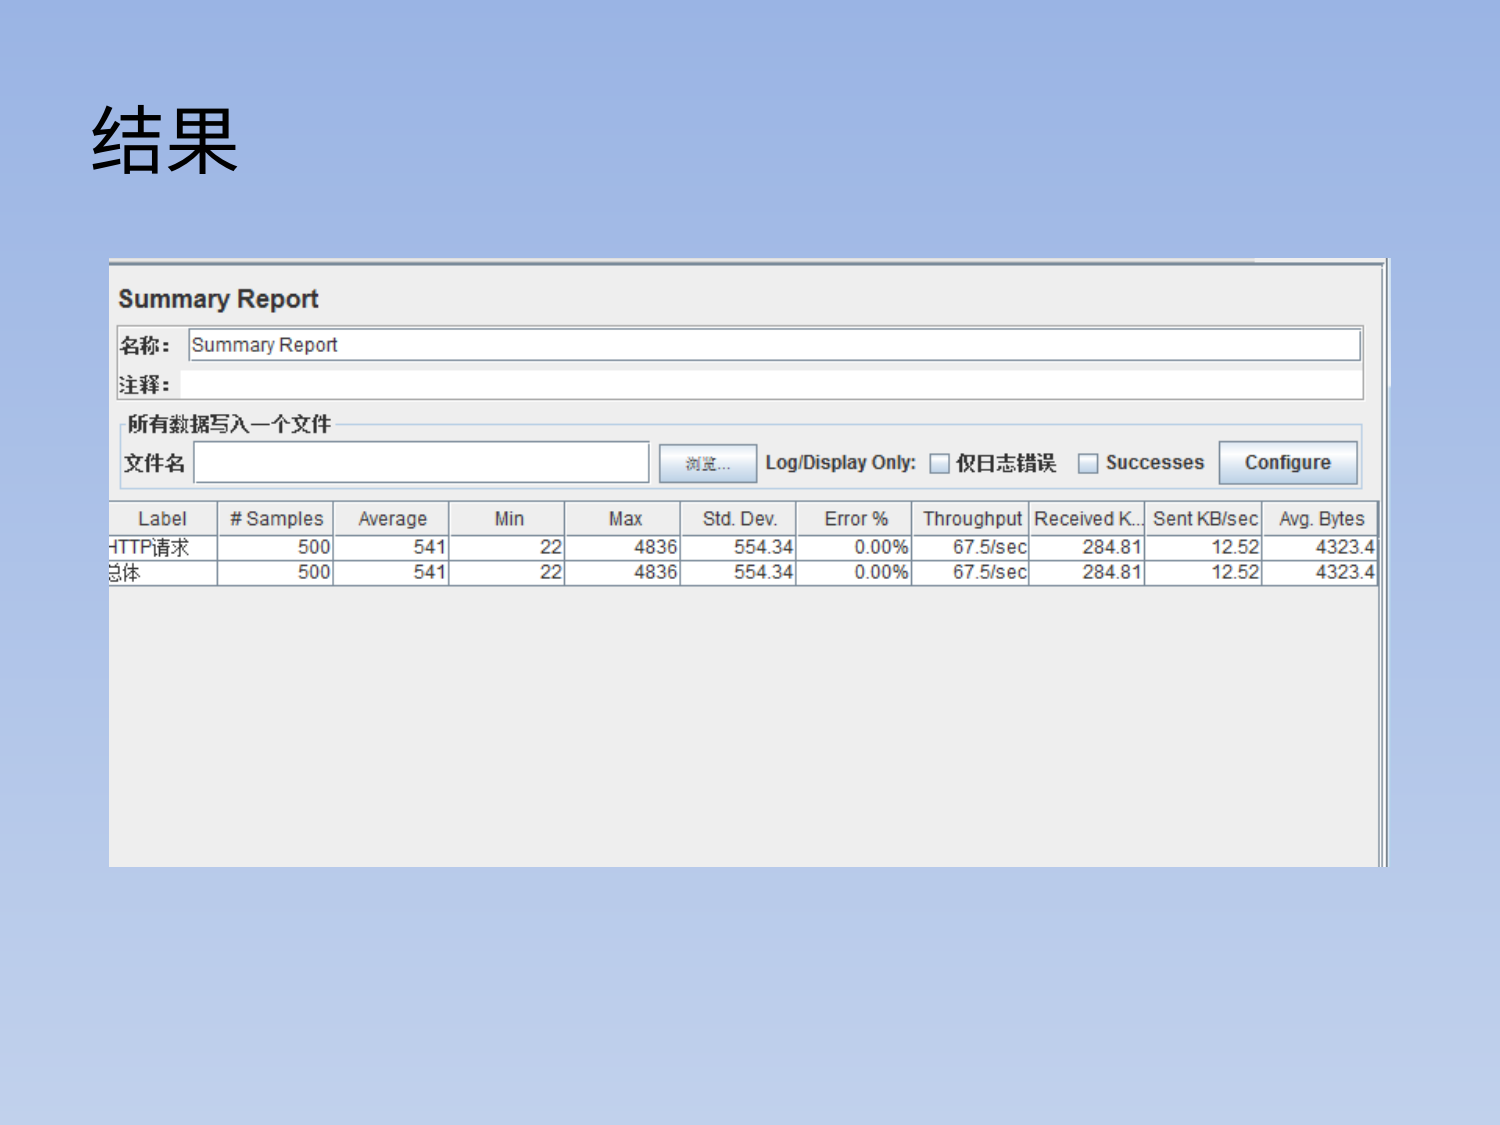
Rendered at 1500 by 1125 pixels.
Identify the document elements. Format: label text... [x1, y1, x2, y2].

title 结果 [75, 45, 1425, 233]
picture [109, 258, 1391, 867]
